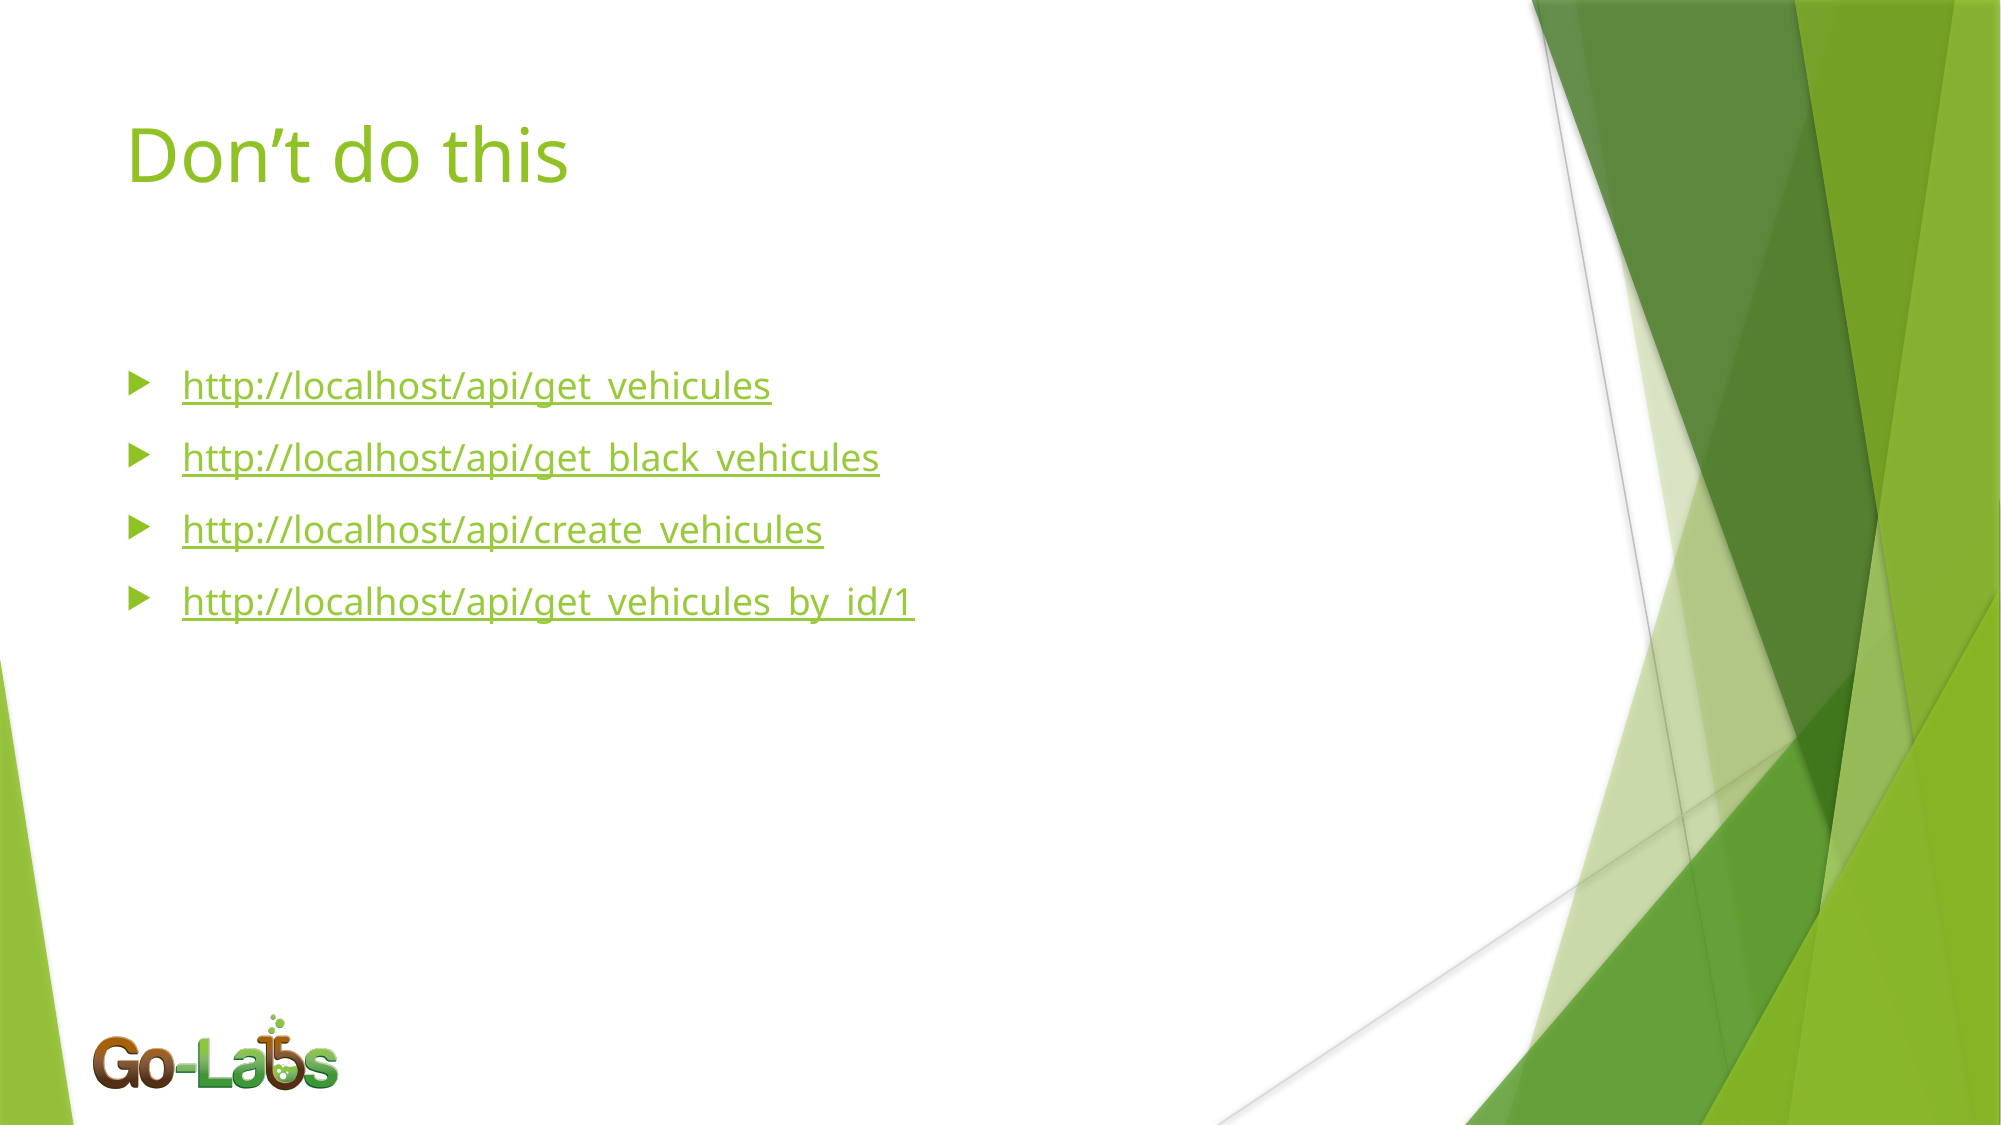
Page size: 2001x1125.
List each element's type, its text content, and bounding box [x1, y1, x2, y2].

picture [88, 1008, 343, 1093]
title Don’t do this [111, 99, 1522, 317]
list http://localhost/api/get_vehicules http://localhost/api/get_black_vehicules http://localhost/api/create_vehicules http://localhost/api/get_vehicules_by_id/1 [111, 354, 1522, 991]
